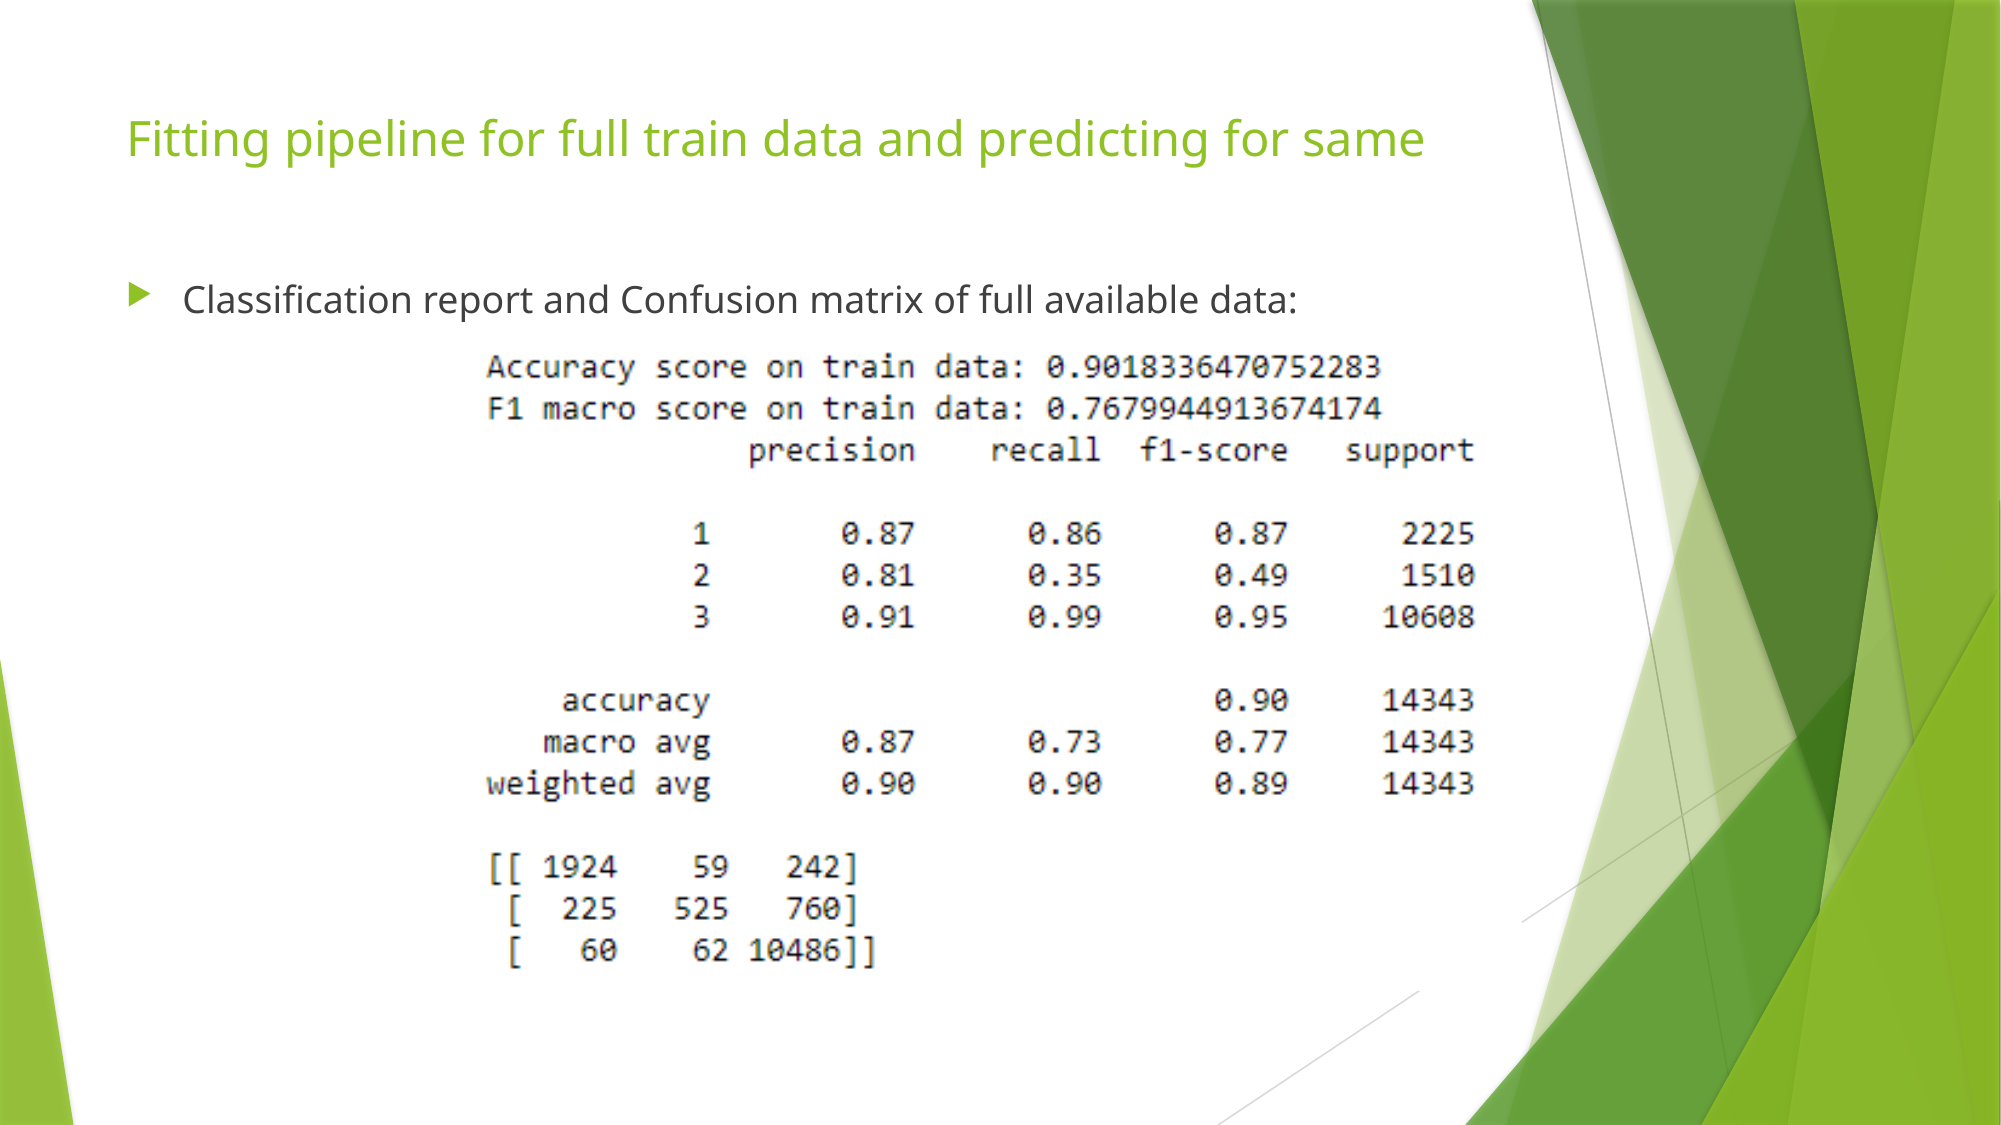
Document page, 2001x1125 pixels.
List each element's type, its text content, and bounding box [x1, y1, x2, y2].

list Classification report and Confusion matrix of full available data: [111, 268, 1522, 991]
picture [479, 344, 1522, 992]
title Fitting pipeline for full train data and predicting for same [111, 99, 1522, 268]
